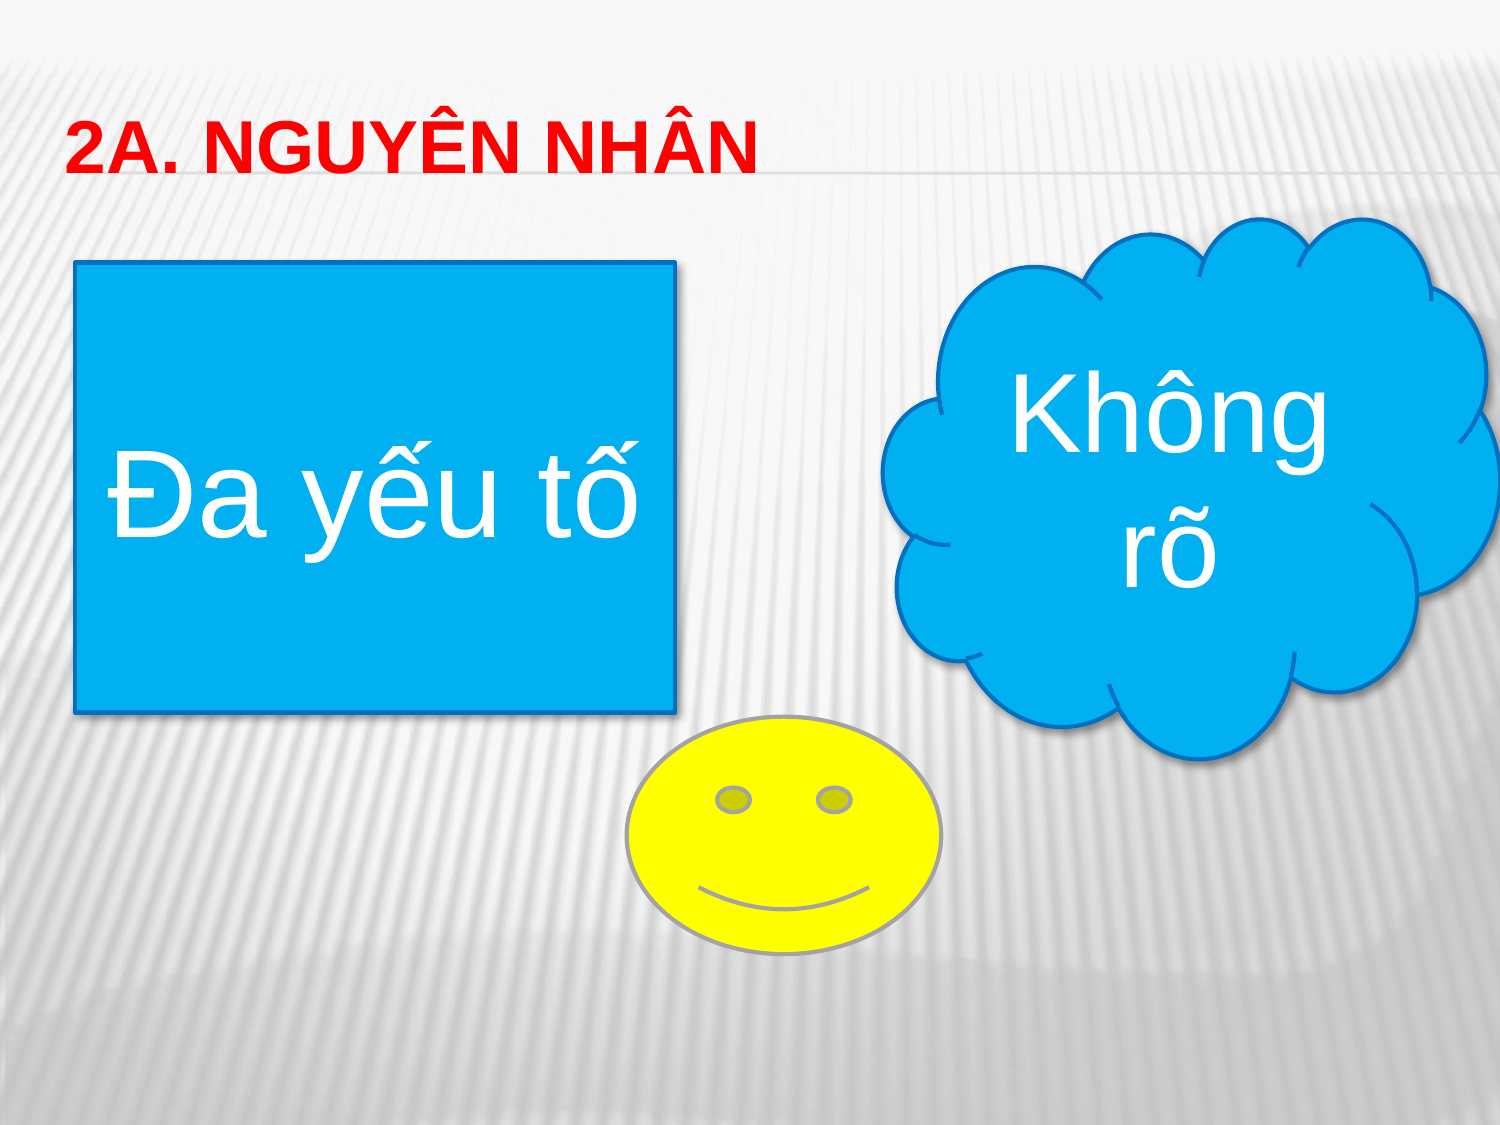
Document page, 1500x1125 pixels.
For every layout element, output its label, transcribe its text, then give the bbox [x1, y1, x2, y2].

list Đa yếu tố [73, 260, 677, 715]
text_box Không rõ [880, 217, 1500, 762]
title 2a. Nguyên nhân [50, 75, 1475, 213]
text_box [624, 714, 944, 957]
